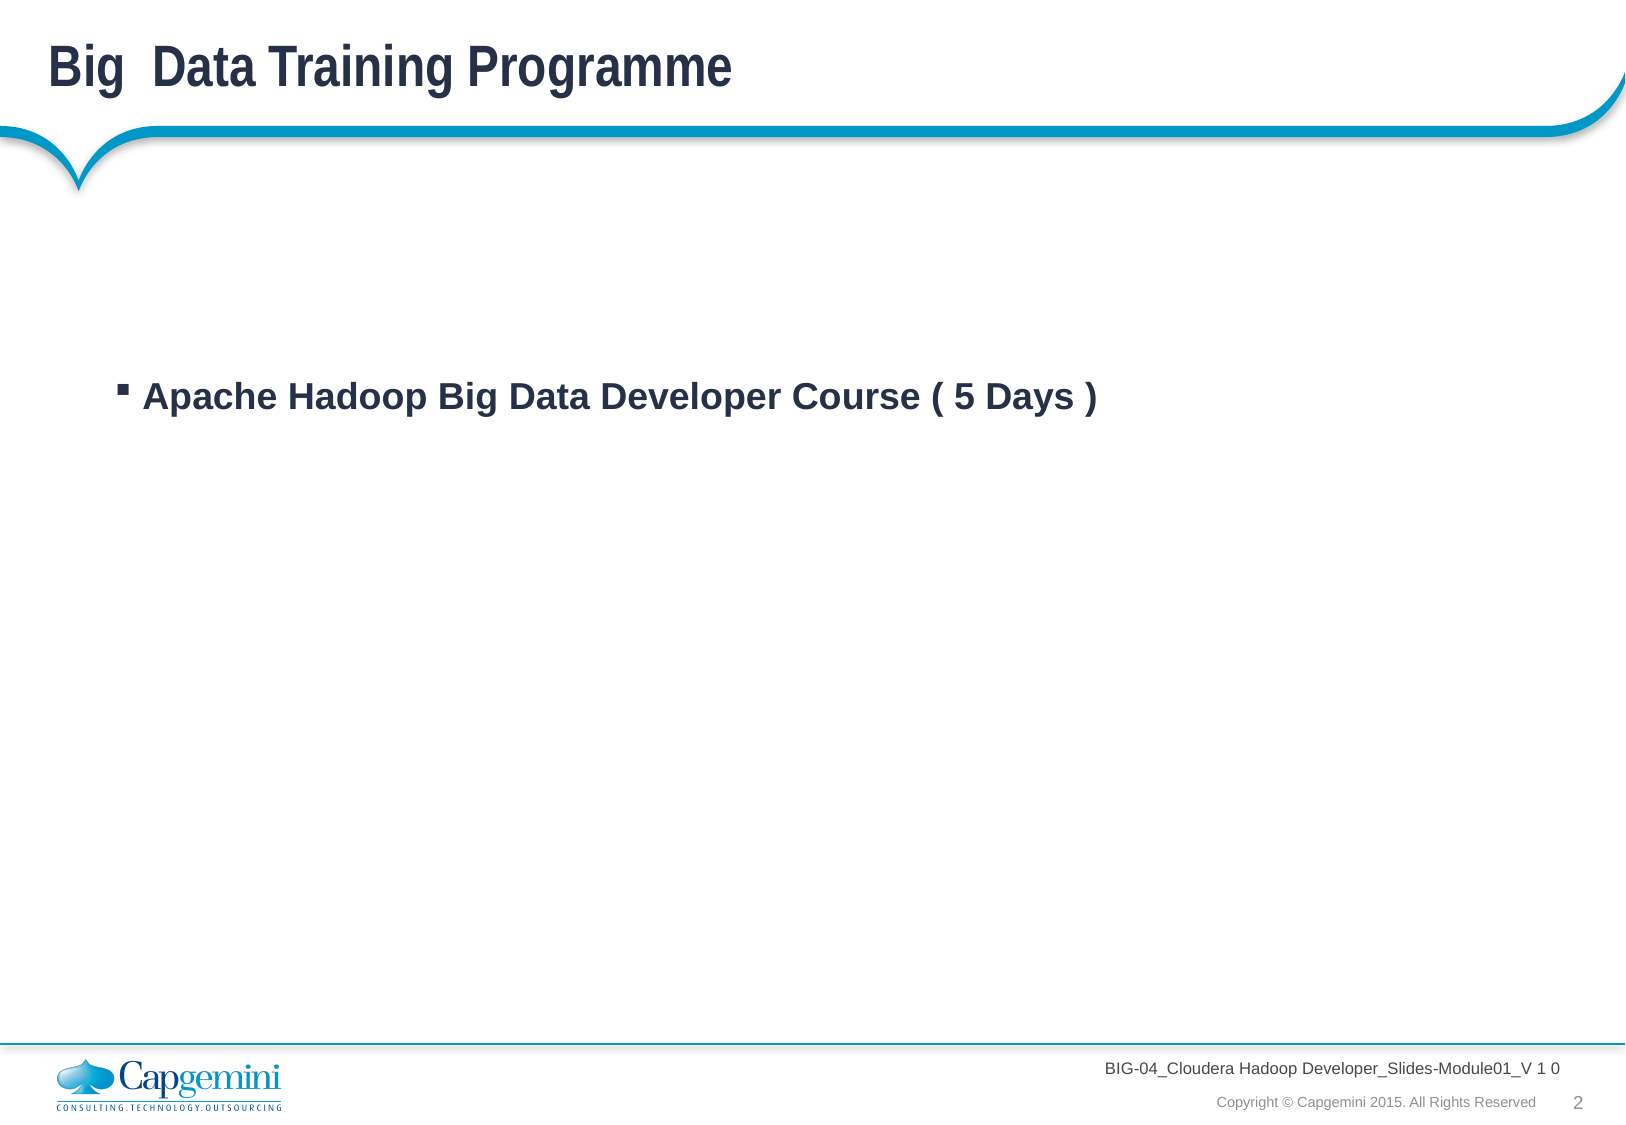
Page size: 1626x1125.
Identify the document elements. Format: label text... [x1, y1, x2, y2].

picture [57, 1059, 281, 1111]
text_box Apache Hadoop Big Data Developer Course ( 5 Days ) [99, 274, 1600, 530]
title Big Data Training Programme [0, 24, 1625, 113]
